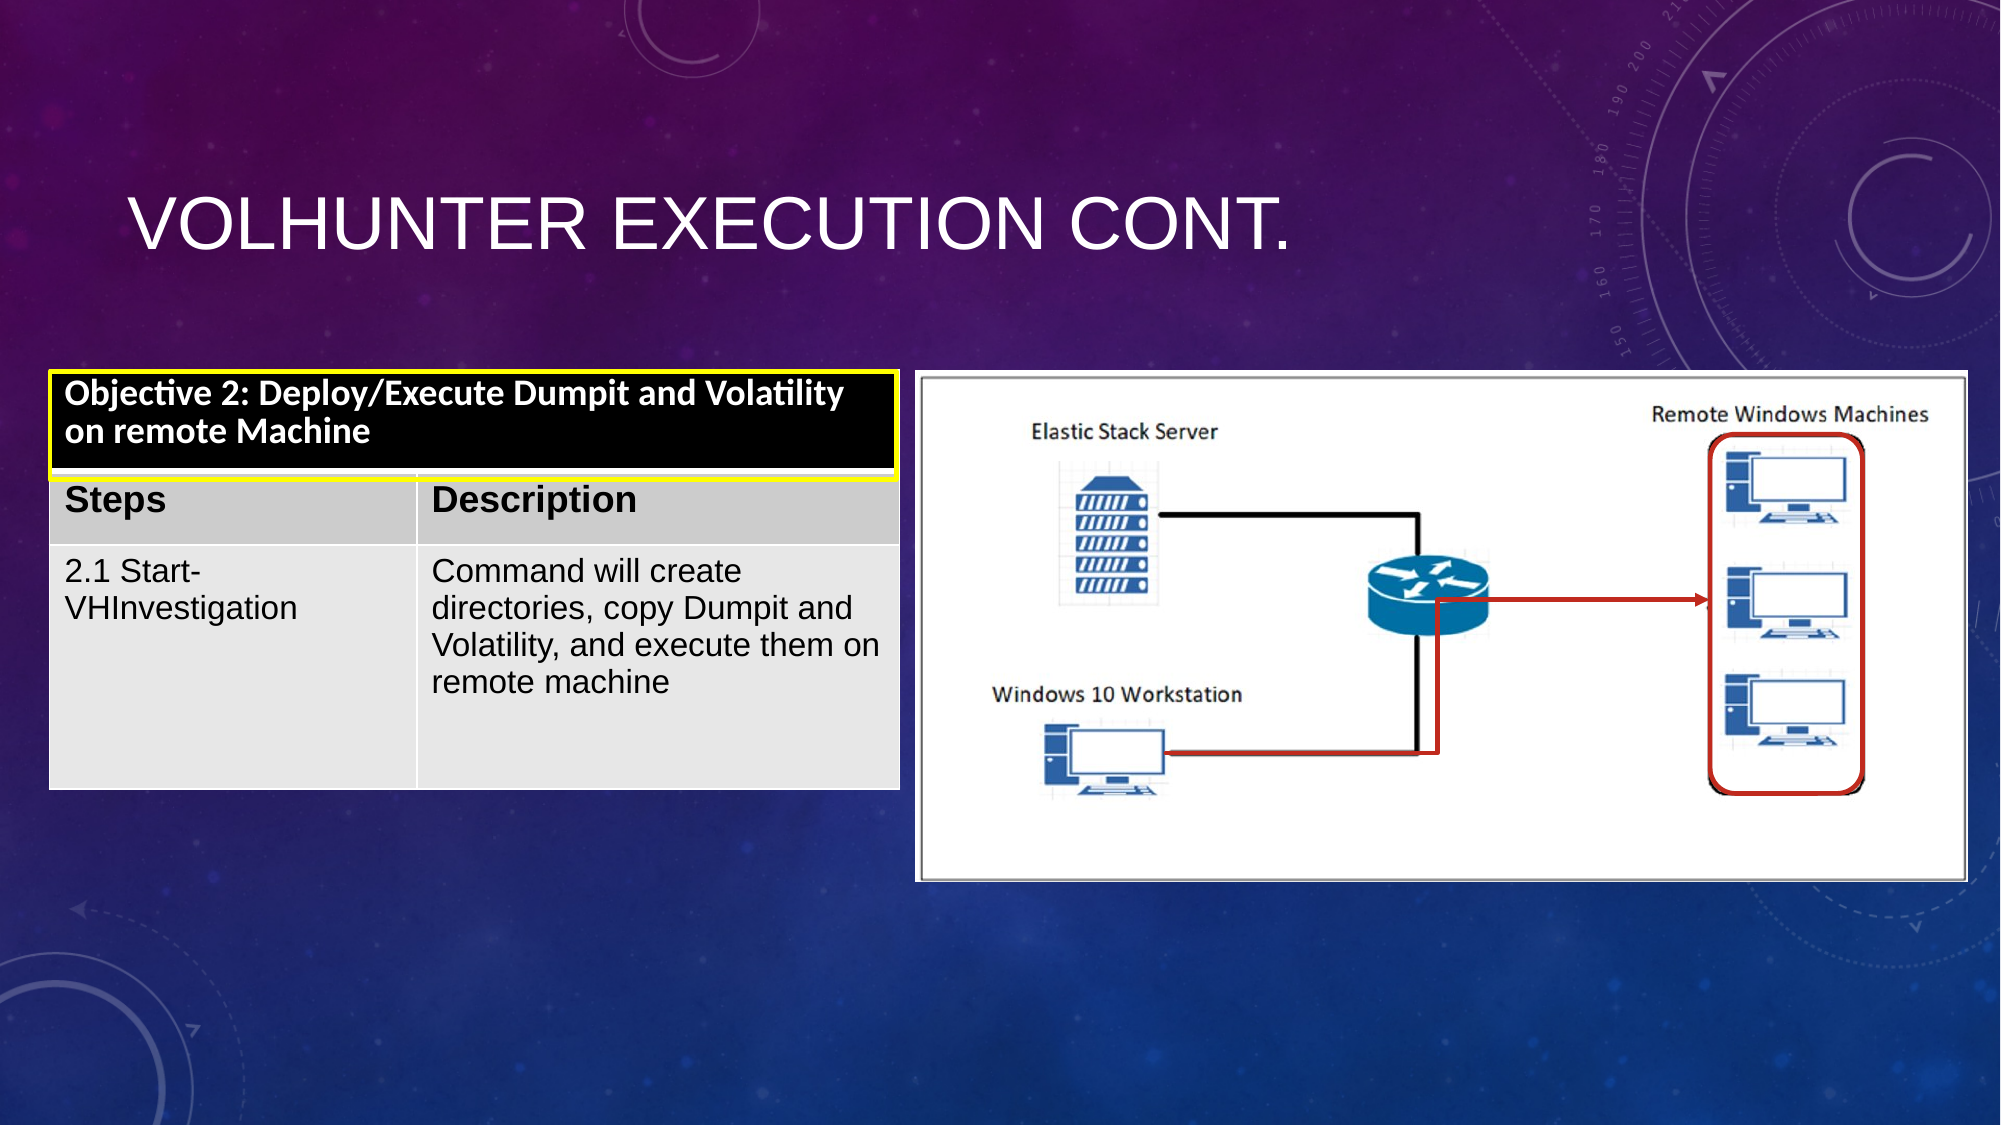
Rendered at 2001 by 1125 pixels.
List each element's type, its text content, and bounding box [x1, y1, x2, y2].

table_cell 2.1 Start-VHInvestigation [50, 546, 416, 788]
title Volhunter execution cont. [112, 99, 1775, 339]
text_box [1165, 599, 1710, 754]
table_cell Description [418, 474, 899, 544]
text_box [48, 370, 898, 481]
list [112, 351, 1775, 950]
picture [0, 0, 2001, 1125]
table_cell Command will create directories, copy Dumpit and Volatility, and execute them on remote machine [418, 546, 899, 788]
table_cell Steps [50, 481, 416, 544]
